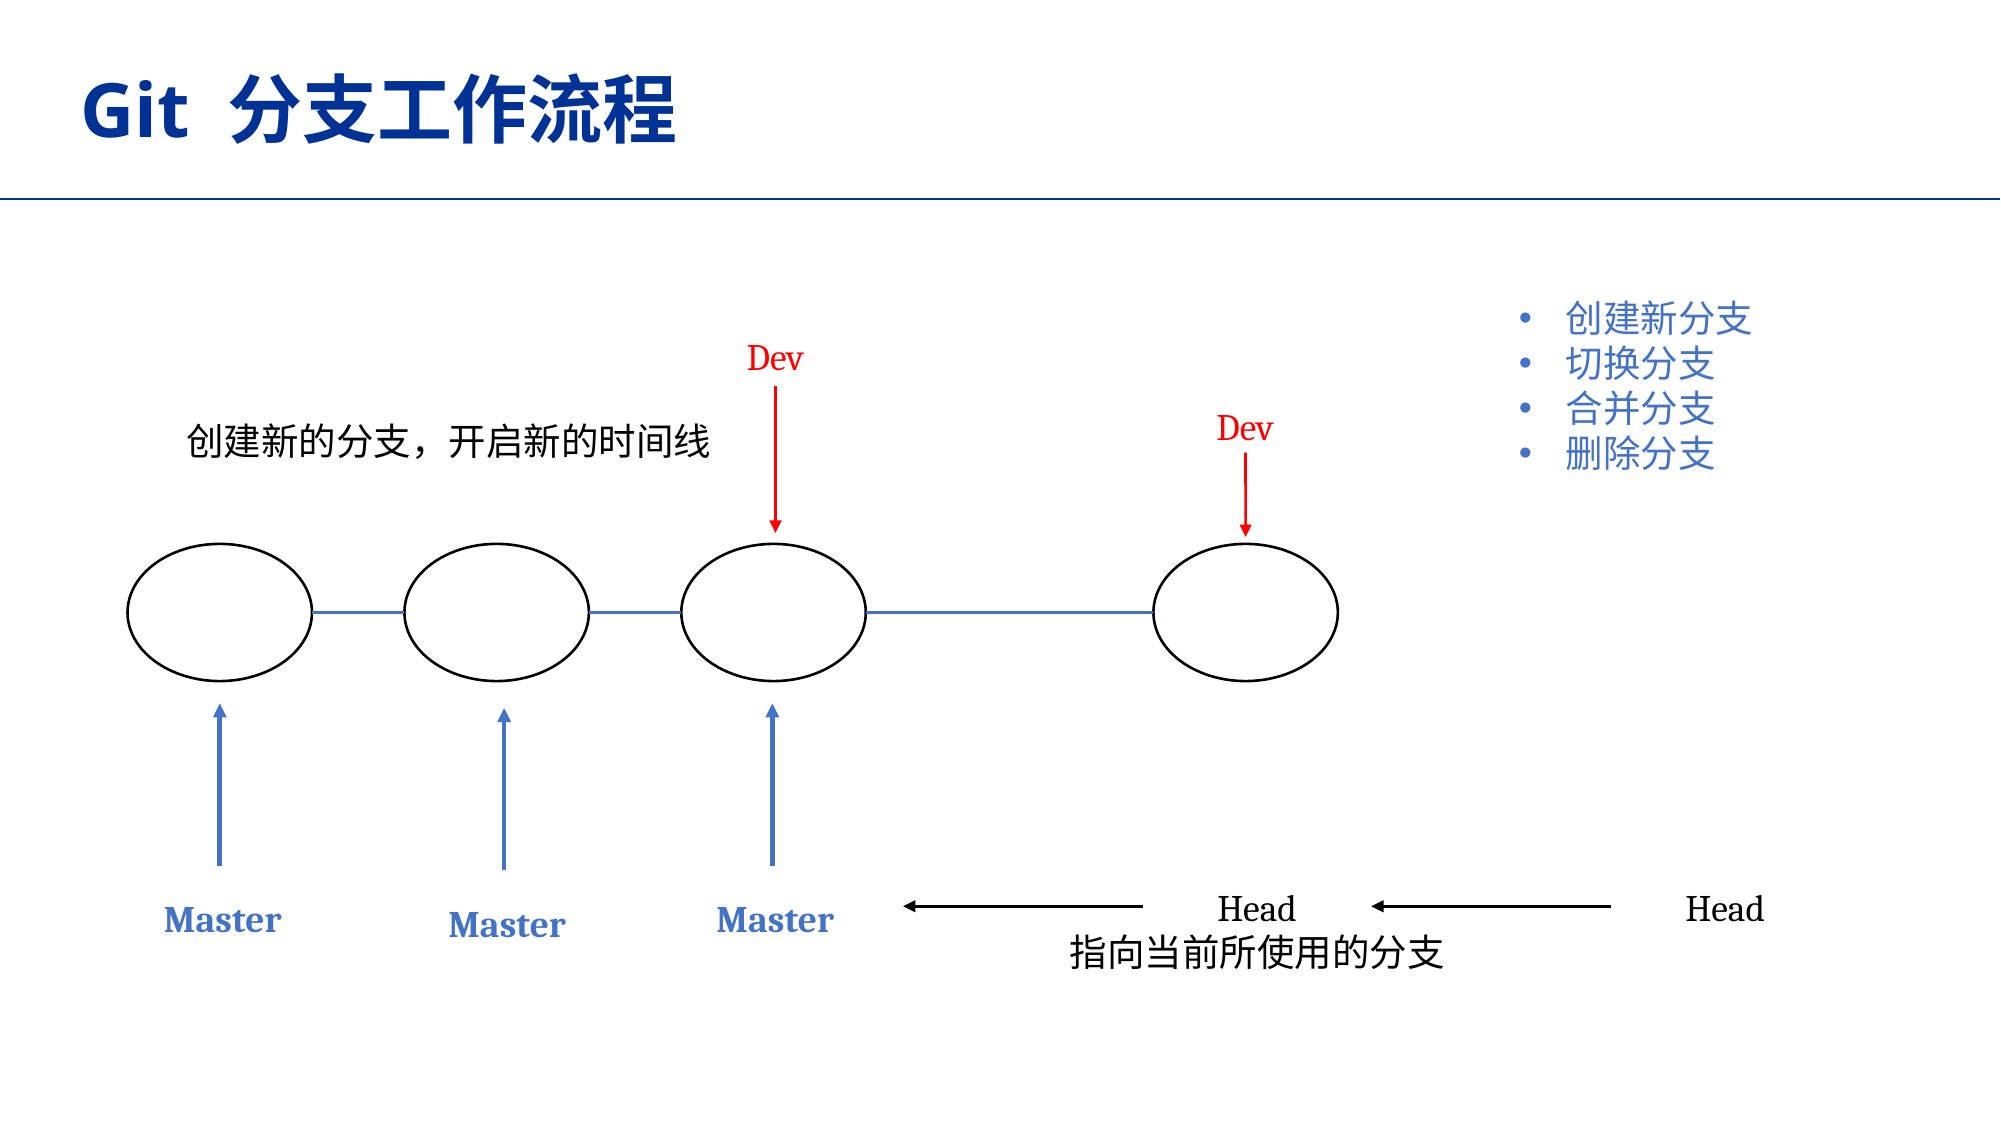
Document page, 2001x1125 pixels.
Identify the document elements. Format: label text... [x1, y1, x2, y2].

list [78, 286, 1838, 877]
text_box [432, 707, 583, 954]
text_box [681, 543, 866, 682]
text_box [1153, 543, 1338, 682]
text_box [1371, 876, 1783, 938]
text_box Dev [1201, 395, 1289, 456]
text_box 创建新分支 切换分支 合并分支 删除分支 [1503, 287, 1768, 483]
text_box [147, 703, 299, 949]
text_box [700, 703, 851, 949]
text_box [168, 325, 822, 533]
title Git 分支工作流程 [65, 65, 1791, 162]
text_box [903, 876, 1462, 983]
text_box [404, 543, 589, 682]
text_box [127, 543, 312, 682]
